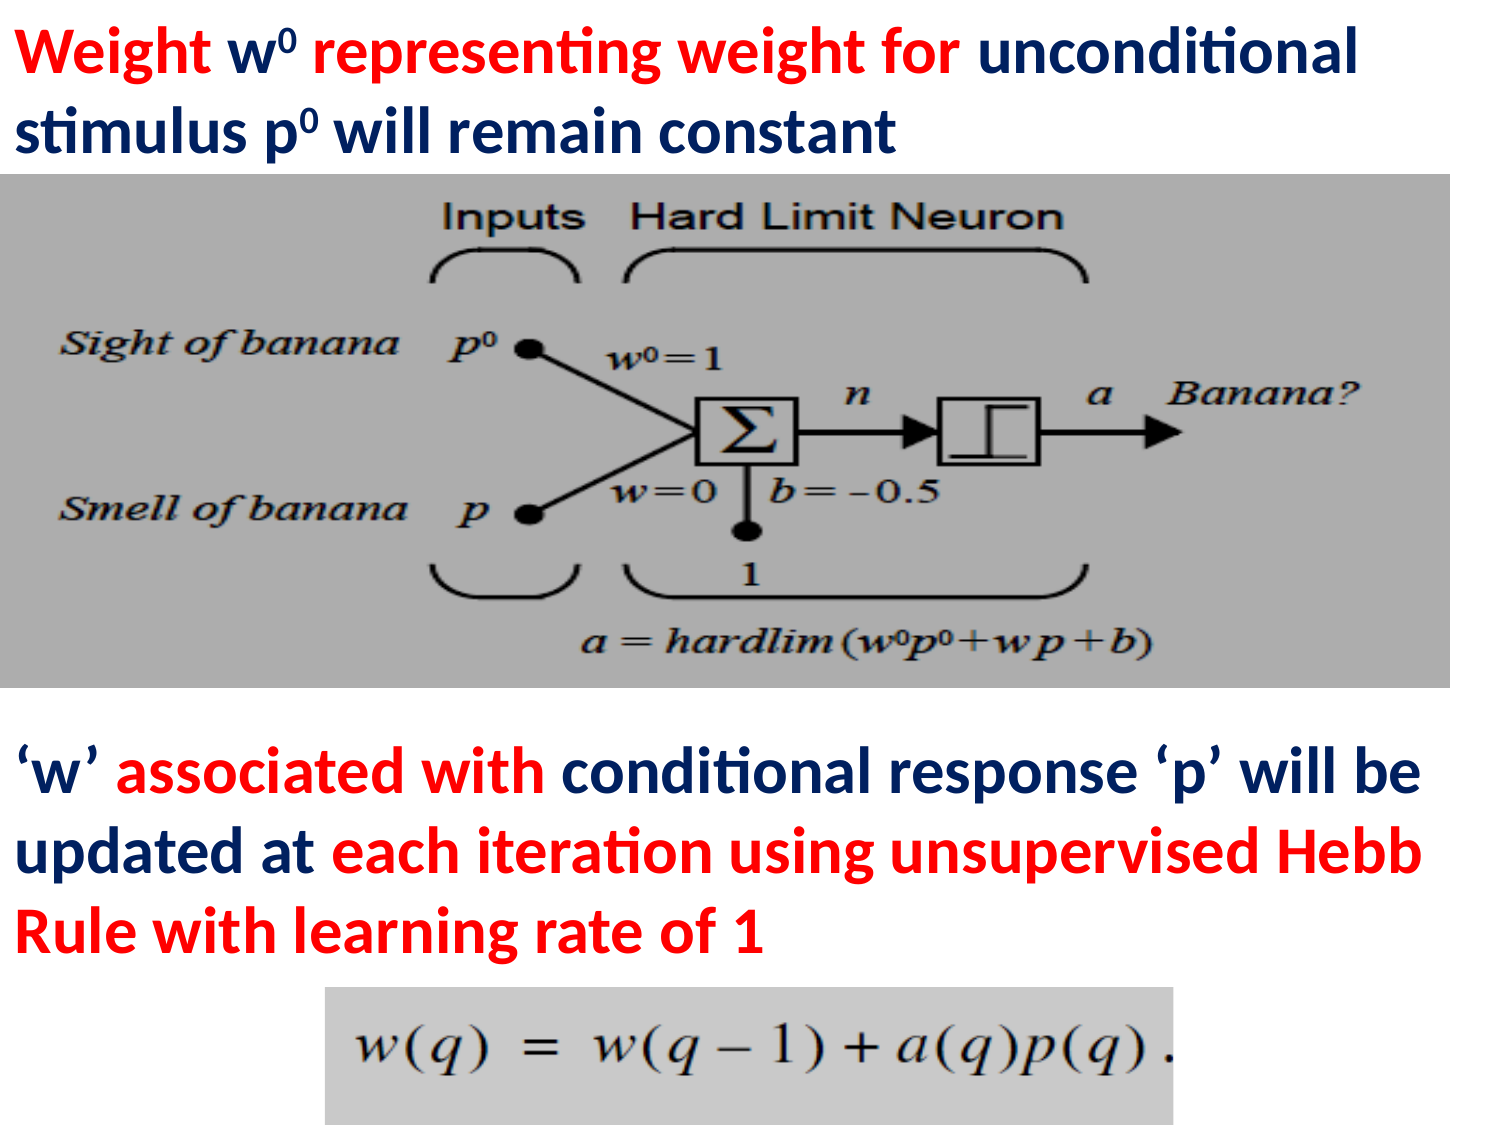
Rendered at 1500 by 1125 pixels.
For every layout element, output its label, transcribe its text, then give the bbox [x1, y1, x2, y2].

text_box Weight w0 representing weight for unconditional stimulus p0 will remain constant ‘w’ associated with conditional response ‘p’ will be updated at each iteration using unsupervised Hebb Rule with learning rate of 1 [0, 0, 1500, 975]
picture [324, 987, 1174, 1125]
picture [0, 174, 1451, 688]
